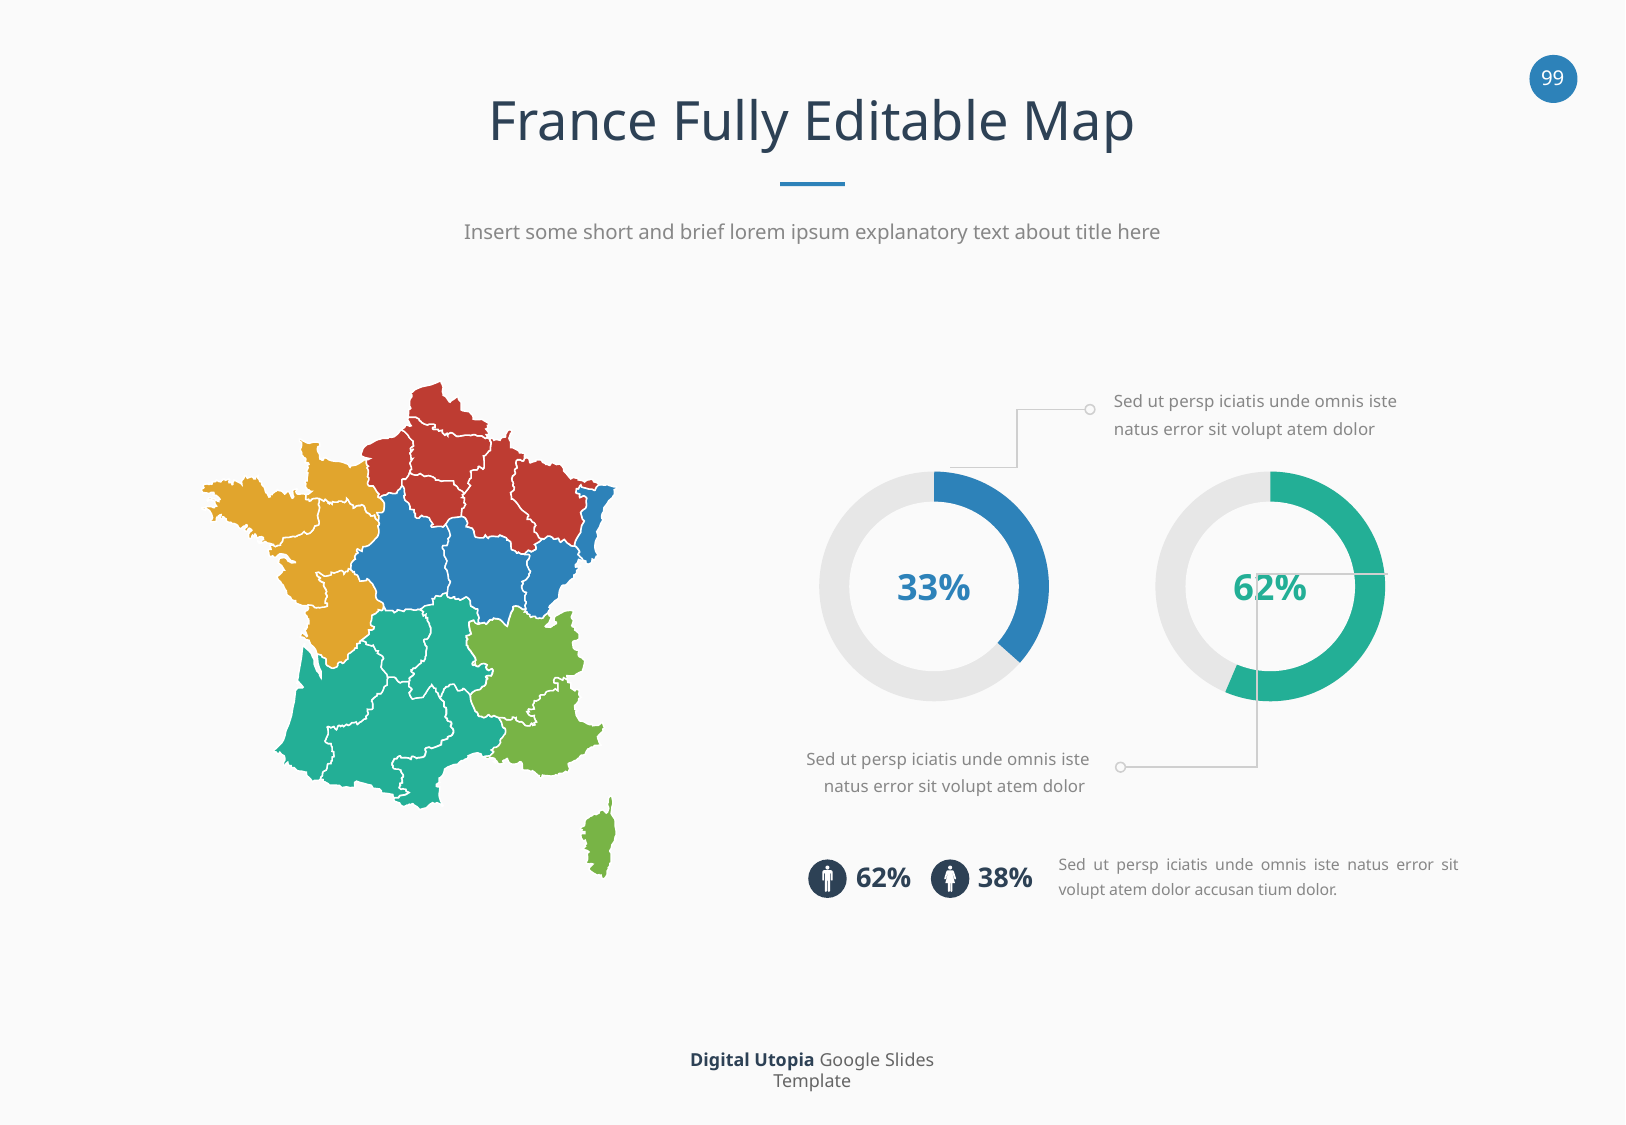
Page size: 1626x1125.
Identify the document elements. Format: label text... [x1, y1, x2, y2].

text_box 38% [977, 859, 1040, 893]
text_box Sed ut persp iciatis unde omnis iste natus error sit volupt atem dolor accusan tium dolor. [1058, 847, 1460, 900]
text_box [807, 859, 847, 899]
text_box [930, 859, 970, 899]
text_box 62% [856, 859, 918, 893]
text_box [1155, 471, 1386, 573]
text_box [818, 471, 1050, 702]
list Insert some short and brief lorem ipsum explanatory text about title here [121, 219, 1504, 250]
text_box Sed ut persp iciatis unde omnis iste natus error sit volupt atem dolor [785, 741, 1090, 797]
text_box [201, 380, 618, 879]
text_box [949, 404, 1096, 468]
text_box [1115, 573, 1389, 773]
text_box Sed ut persp iciatis unde omnis iste natus error sit volupt atem dolor [1114, 383, 1419, 440]
list France Fully Editable Map [121, 86, 1504, 159]
